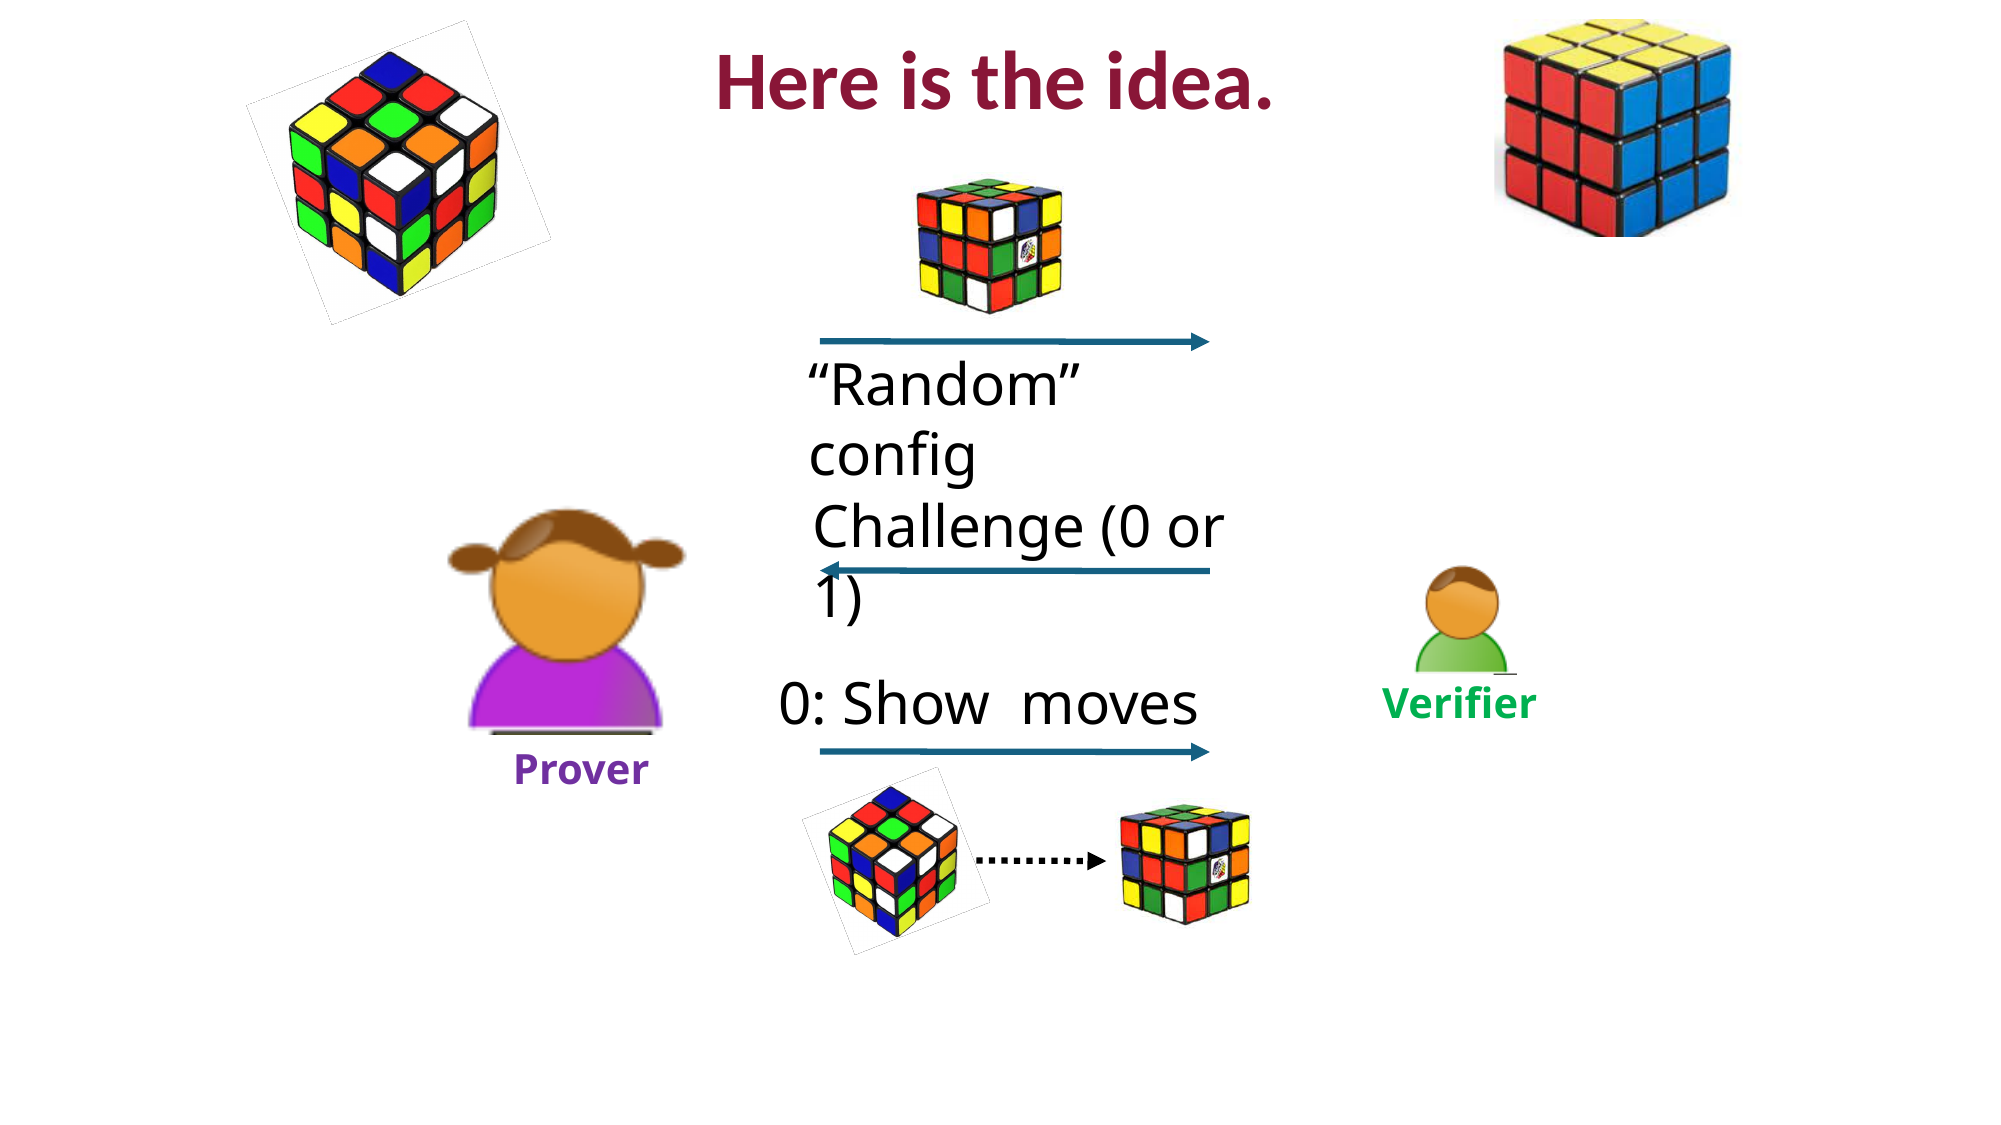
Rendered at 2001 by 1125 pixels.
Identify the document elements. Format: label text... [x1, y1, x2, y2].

text_box Here is the idea. [247, 19, 1493, 149]
picture [408, 488, 711, 736]
text_box Challenge (0 or 1) [797, 482, 1284, 637]
picture [854, 172, 1116, 319]
picture [1065, 798, 1299, 930]
picture [1493, 18, 1745, 238]
text_box “Random” config [793, 339, 1241, 495]
picture [247, 20, 550, 324]
picture [1410, 563, 1518, 675]
picture [803, 768, 989, 954]
text_box Verifier [1324, 670, 1596, 733]
text_box Prover [445, 736, 718, 799]
